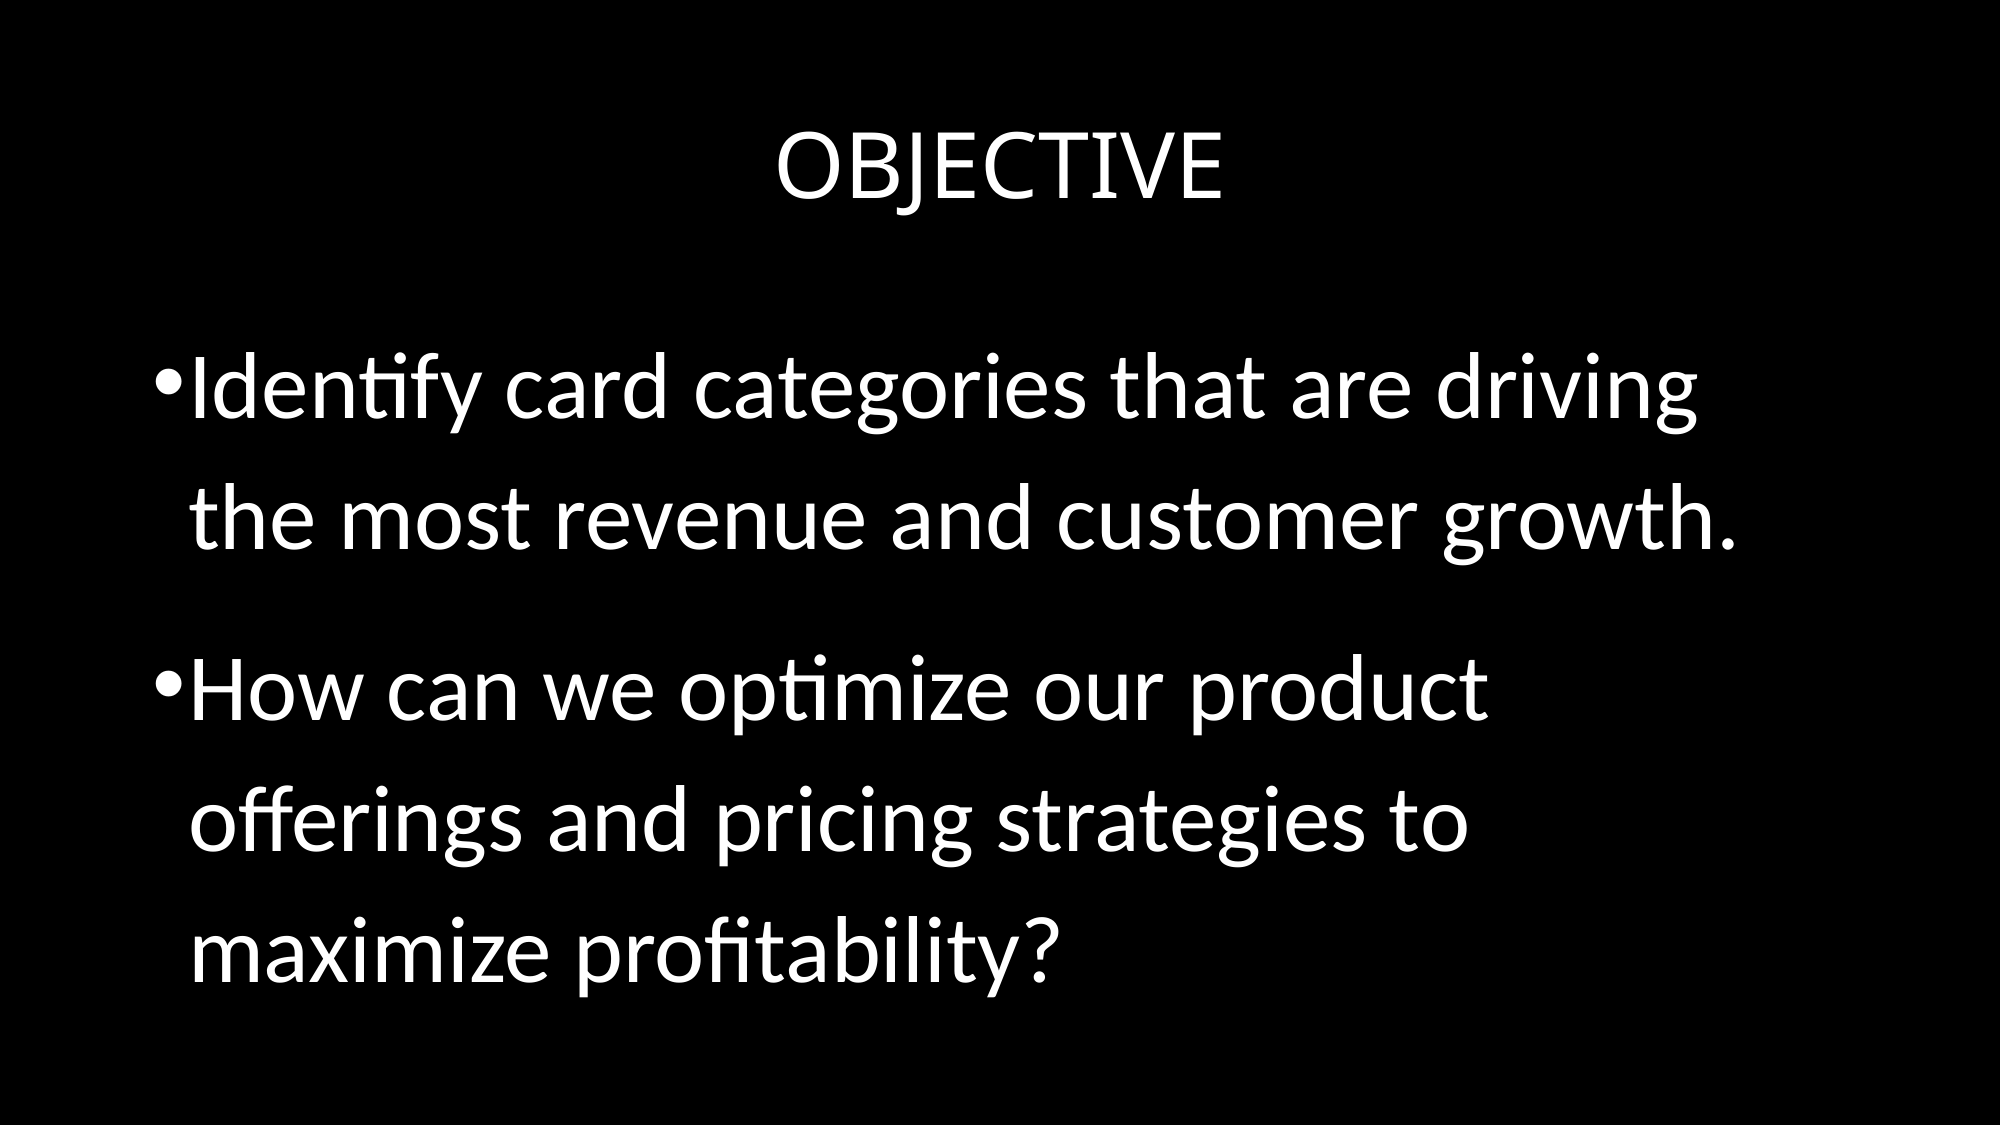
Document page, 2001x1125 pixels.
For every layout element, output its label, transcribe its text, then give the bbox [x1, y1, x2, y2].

list Identify card categories that are driving the most revenue and customer growth. How can we optimize our product offerings and pricing strategies to maximize profitability? [137, 299, 1863, 1014]
title OBJECTIVE [137, 59, 1863, 278]
